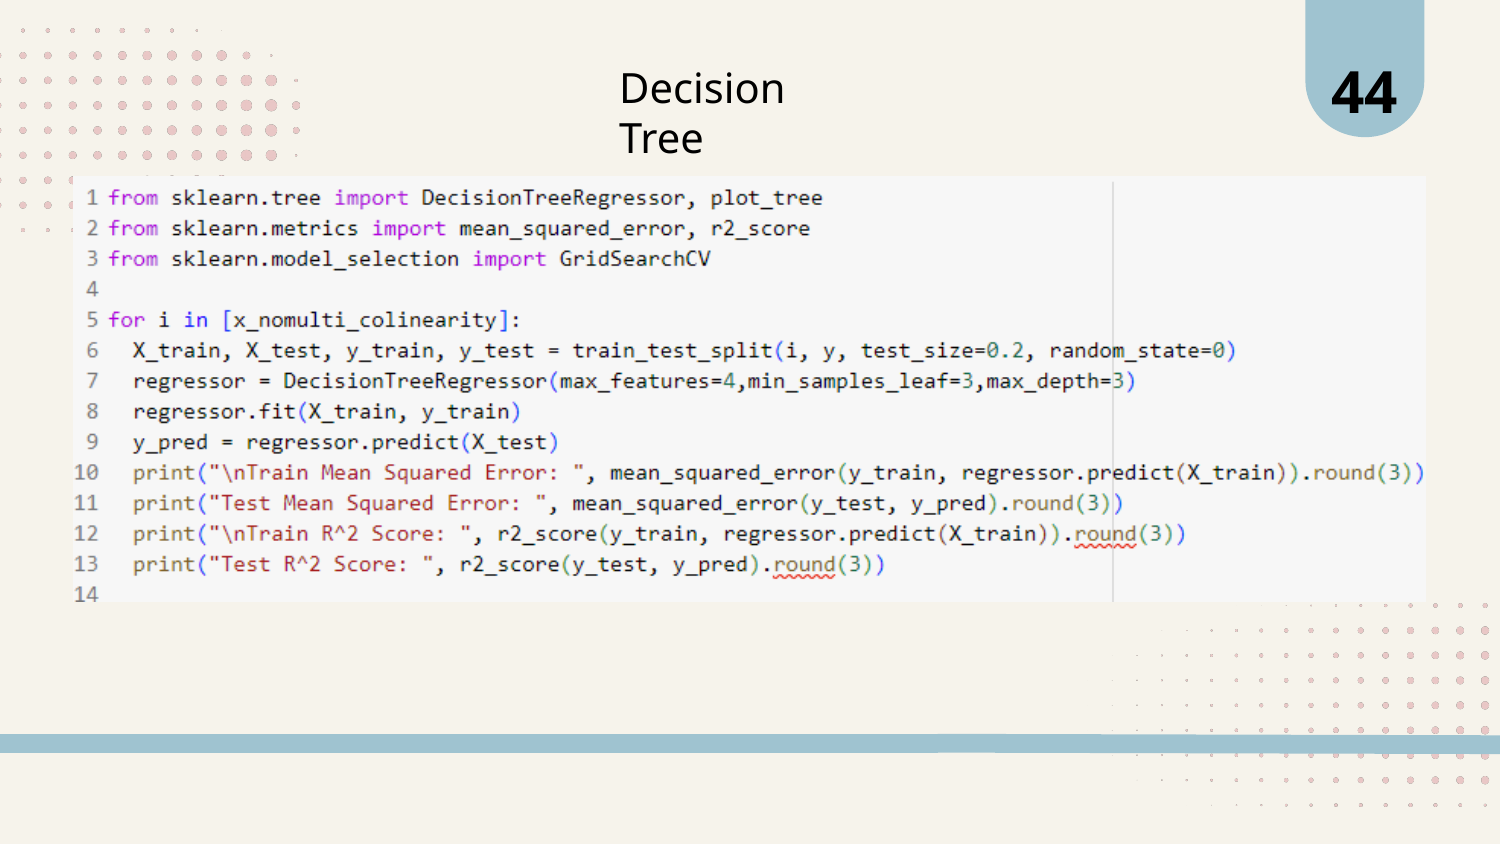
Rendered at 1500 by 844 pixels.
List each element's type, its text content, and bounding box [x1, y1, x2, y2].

text_box [0, 28, 301, 232]
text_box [1300, 0, 1430, 138]
text_box [1087, 603, 1500, 735]
text_box [1087, 753, 1500, 807]
picture [73, 176, 1426, 602]
text_box Decision Tree [611, 58, 870, 166]
